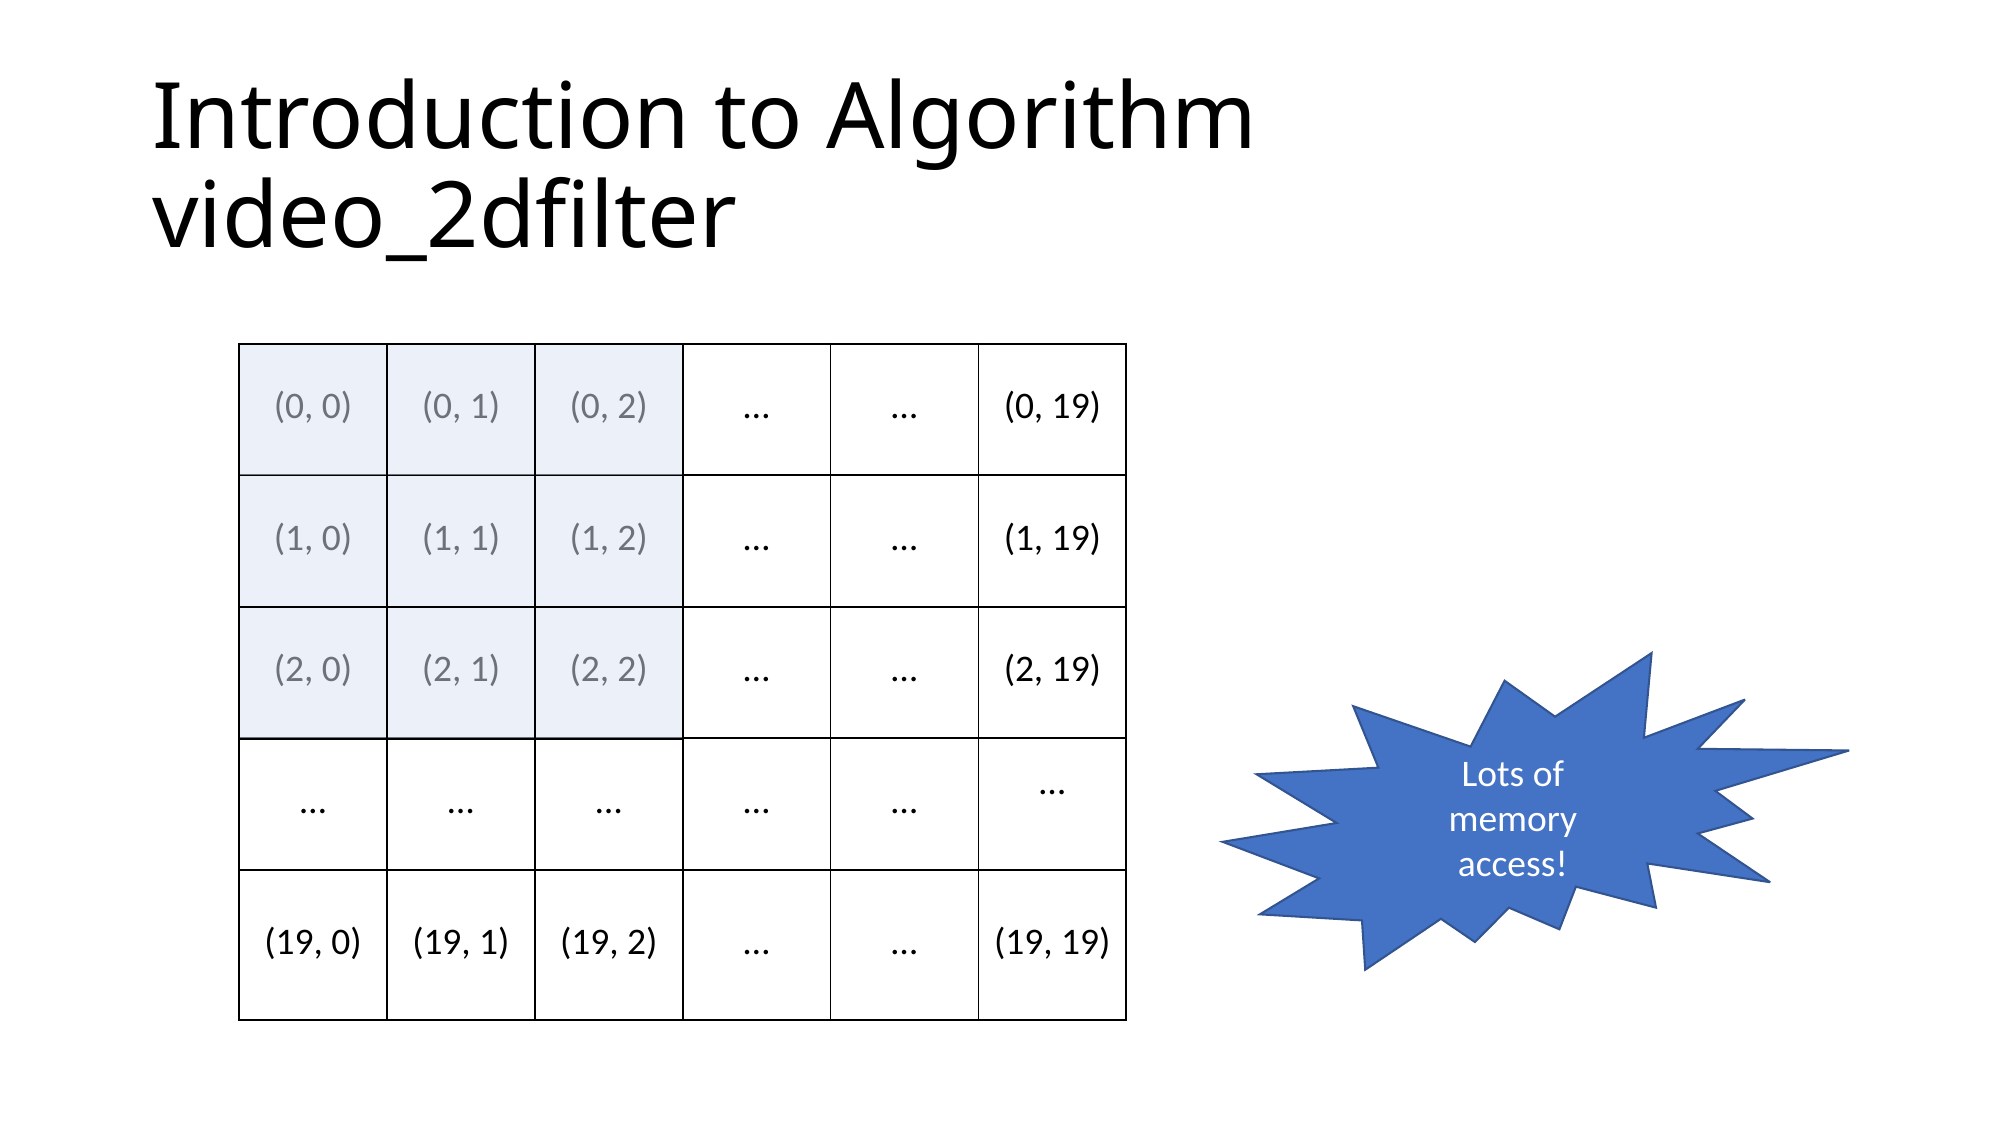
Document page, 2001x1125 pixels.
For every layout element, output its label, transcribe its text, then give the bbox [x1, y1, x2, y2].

table_cell [240, 608, 386, 738]
table_header … [684, 345, 830, 474]
table_cell … [831, 739, 978, 869]
table_cell (19, 1) [388, 871, 534, 1019]
table_cell (2, 19) [979, 608, 1125, 737]
table_cell (19, 19) [979, 871, 1125, 1019]
table_cell [536, 608, 682, 738]
table_cell (1, 19) [979, 476, 1125, 606]
table_cell … [536, 740, 682, 869]
table_cell [240, 476, 386, 606]
table_cell … [684, 476, 830, 606]
table_header … [831, 345, 978, 474]
table_header [388, 345, 534, 475]
table_cell [388, 476, 534, 606]
table_cell … [684, 739, 830, 869]
table_cell … [831, 608, 978, 737]
title Introduction to Algorithm video_2dfilter [137, 59, 1863, 278]
table_cell … [240, 740, 386, 869]
table_cell … [979, 739, 1125, 869]
table_cell [536, 476, 682, 606]
table_cell … [831, 871, 978, 1019]
table_cell [388, 608, 534, 738]
text_box Lots of memory access! [1218, 651, 1850, 972]
table_cell (19, 2) [536, 871, 682, 1019]
table_cell … [388, 740, 534, 869]
table_header (0, 19) [979, 345, 1125, 474]
table_header [240, 345, 386, 475]
table_header [536, 345, 682, 475]
table_cell … [831, 476, 978, 606]
table_cell … [684, 608, 830, 737]
table_cell … [684, 871, 830, 1019]
table_cell (19, 0) [240, 871, 386, 1019]
